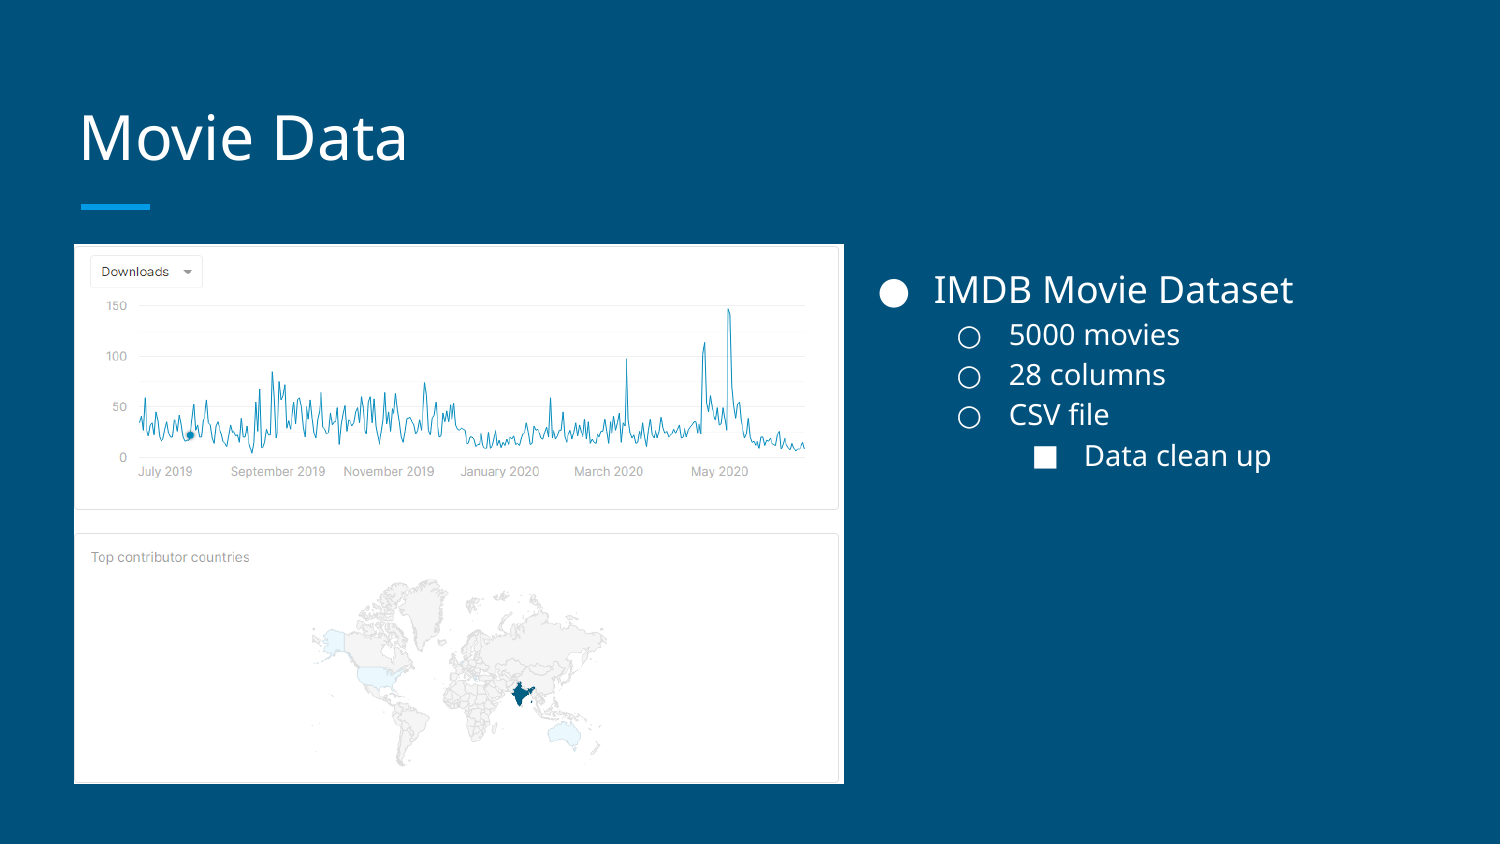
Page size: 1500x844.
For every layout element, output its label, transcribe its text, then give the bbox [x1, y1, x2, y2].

list IMDB Movie Dataset 5000 movies 28 columns CSV file Data clean up [846, 244, 1437, 750]
title Movie Data [63, 75, 1437, 188]
picture [75, 245, 843, 783]
